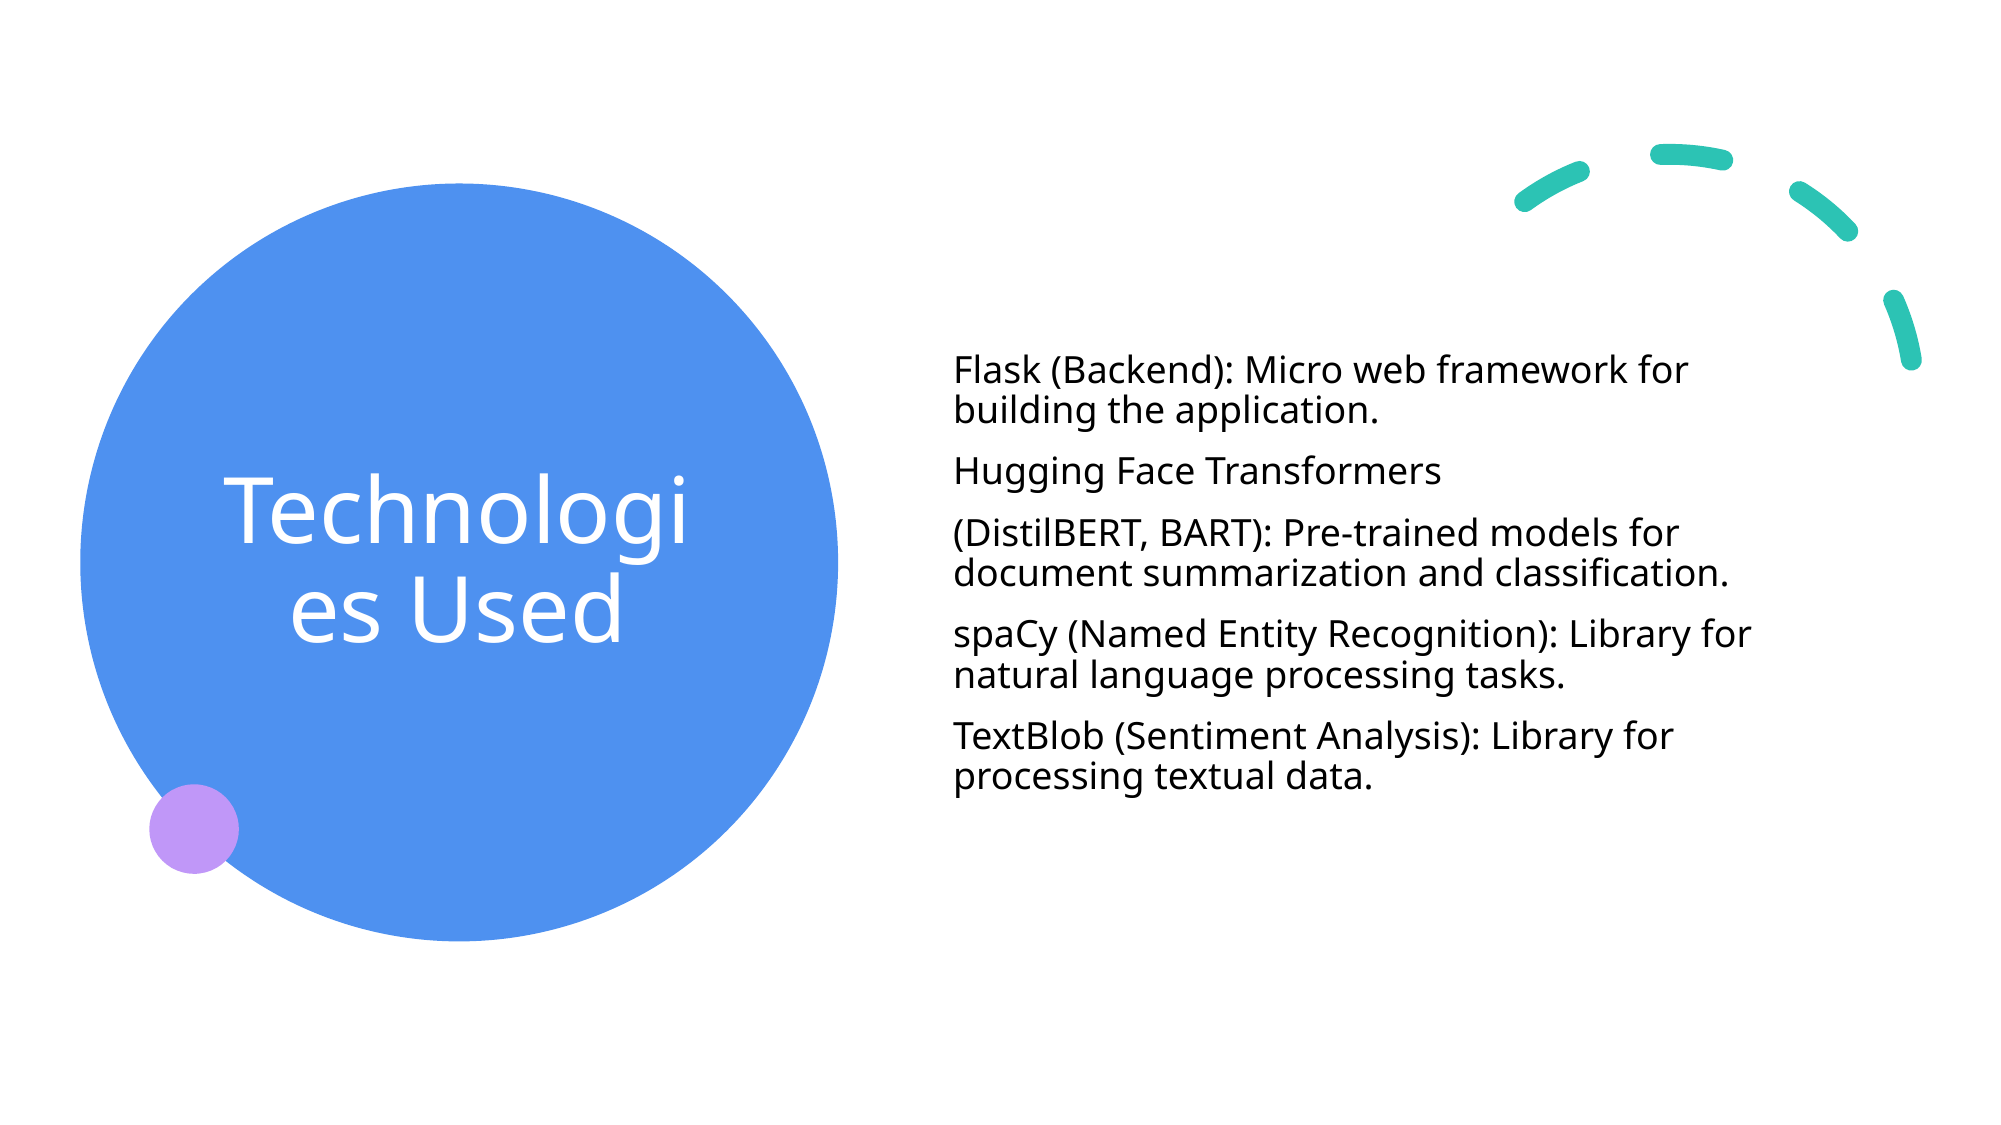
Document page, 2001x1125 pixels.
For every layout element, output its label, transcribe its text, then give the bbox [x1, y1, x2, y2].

title Technologies Used [191, 228, 724, 898]
list Flask (Backend): Micro web framework for building the application. Hugging Face Transformers (DistilBERT, BART): Pre-trained models for document summarization and classification. spaCy (Named Entity Recognition): Library for natural language processing tasks. TextBlob (Sentiment Analysis): Library for processing textual data. [945, 251, 1785, 898]
